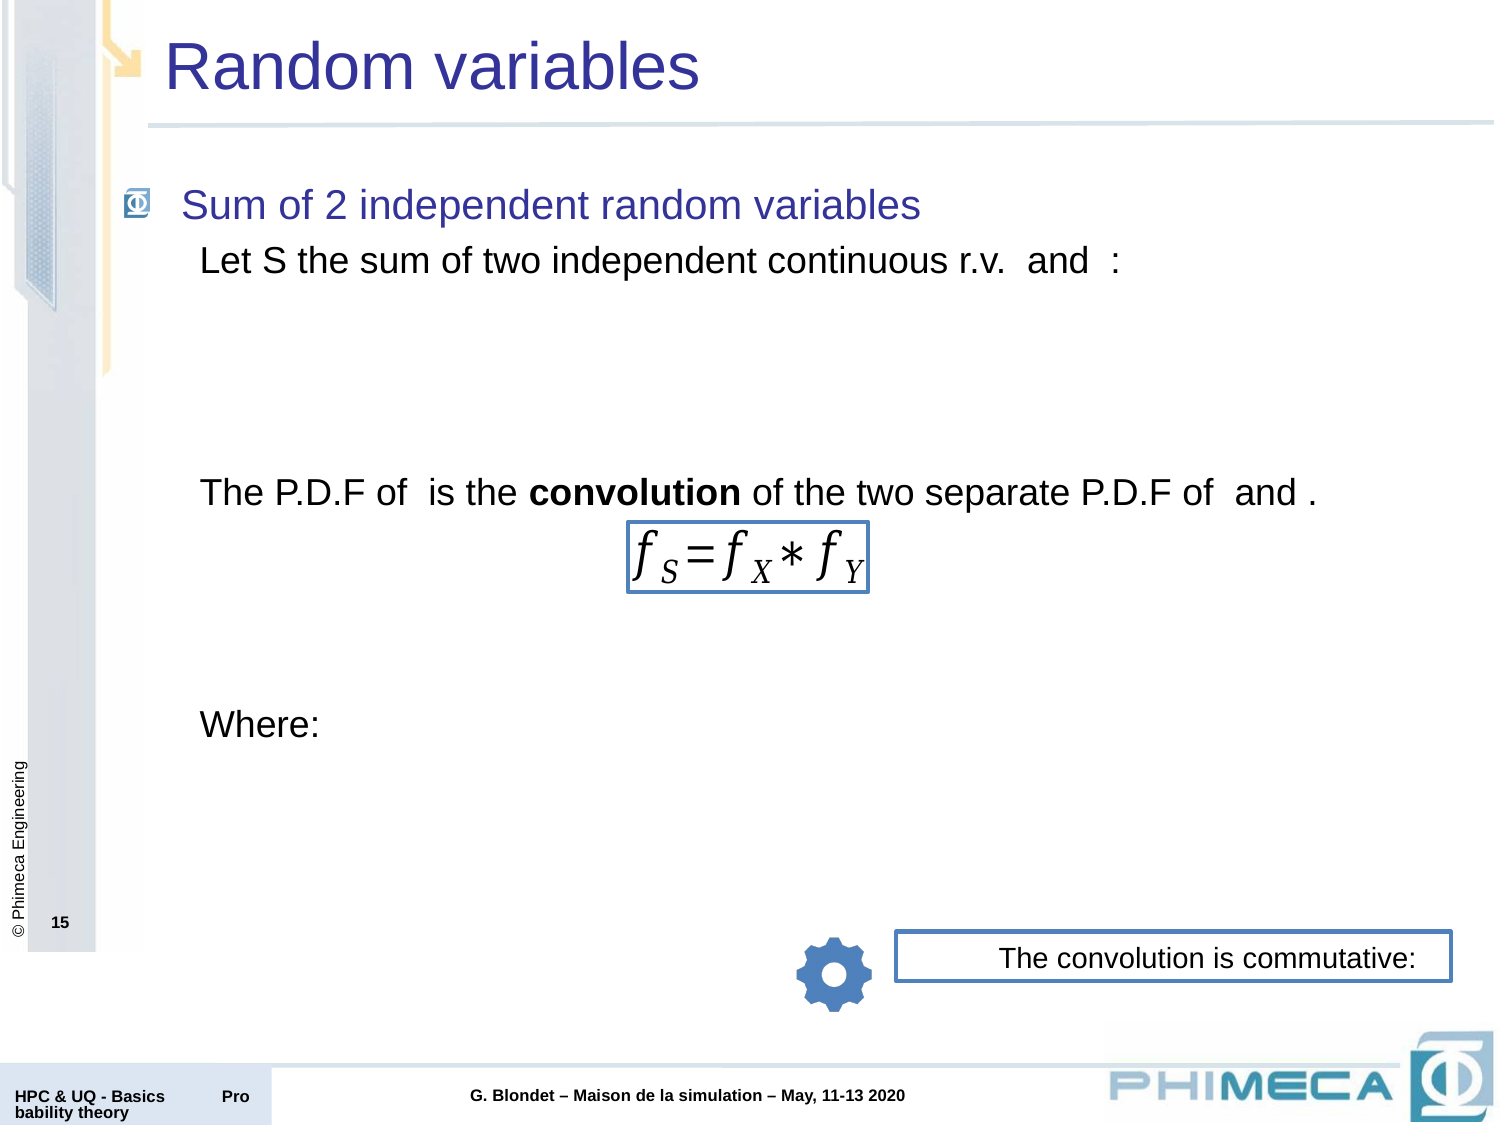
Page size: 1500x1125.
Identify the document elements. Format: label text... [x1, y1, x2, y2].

picture [2, 0, 150, 952]
slide_number 15 [21, 891, 99, 952]
picture [1104, 1022, 1500, 1122]
footer HPC & UQ - Basics Probability theory [0, 1065, 272, 1125]
picture [781, 922, 886, 1026]
title Random variables [150, 0, 1500, 126]
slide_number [272, 1065, 1105, 1125]
